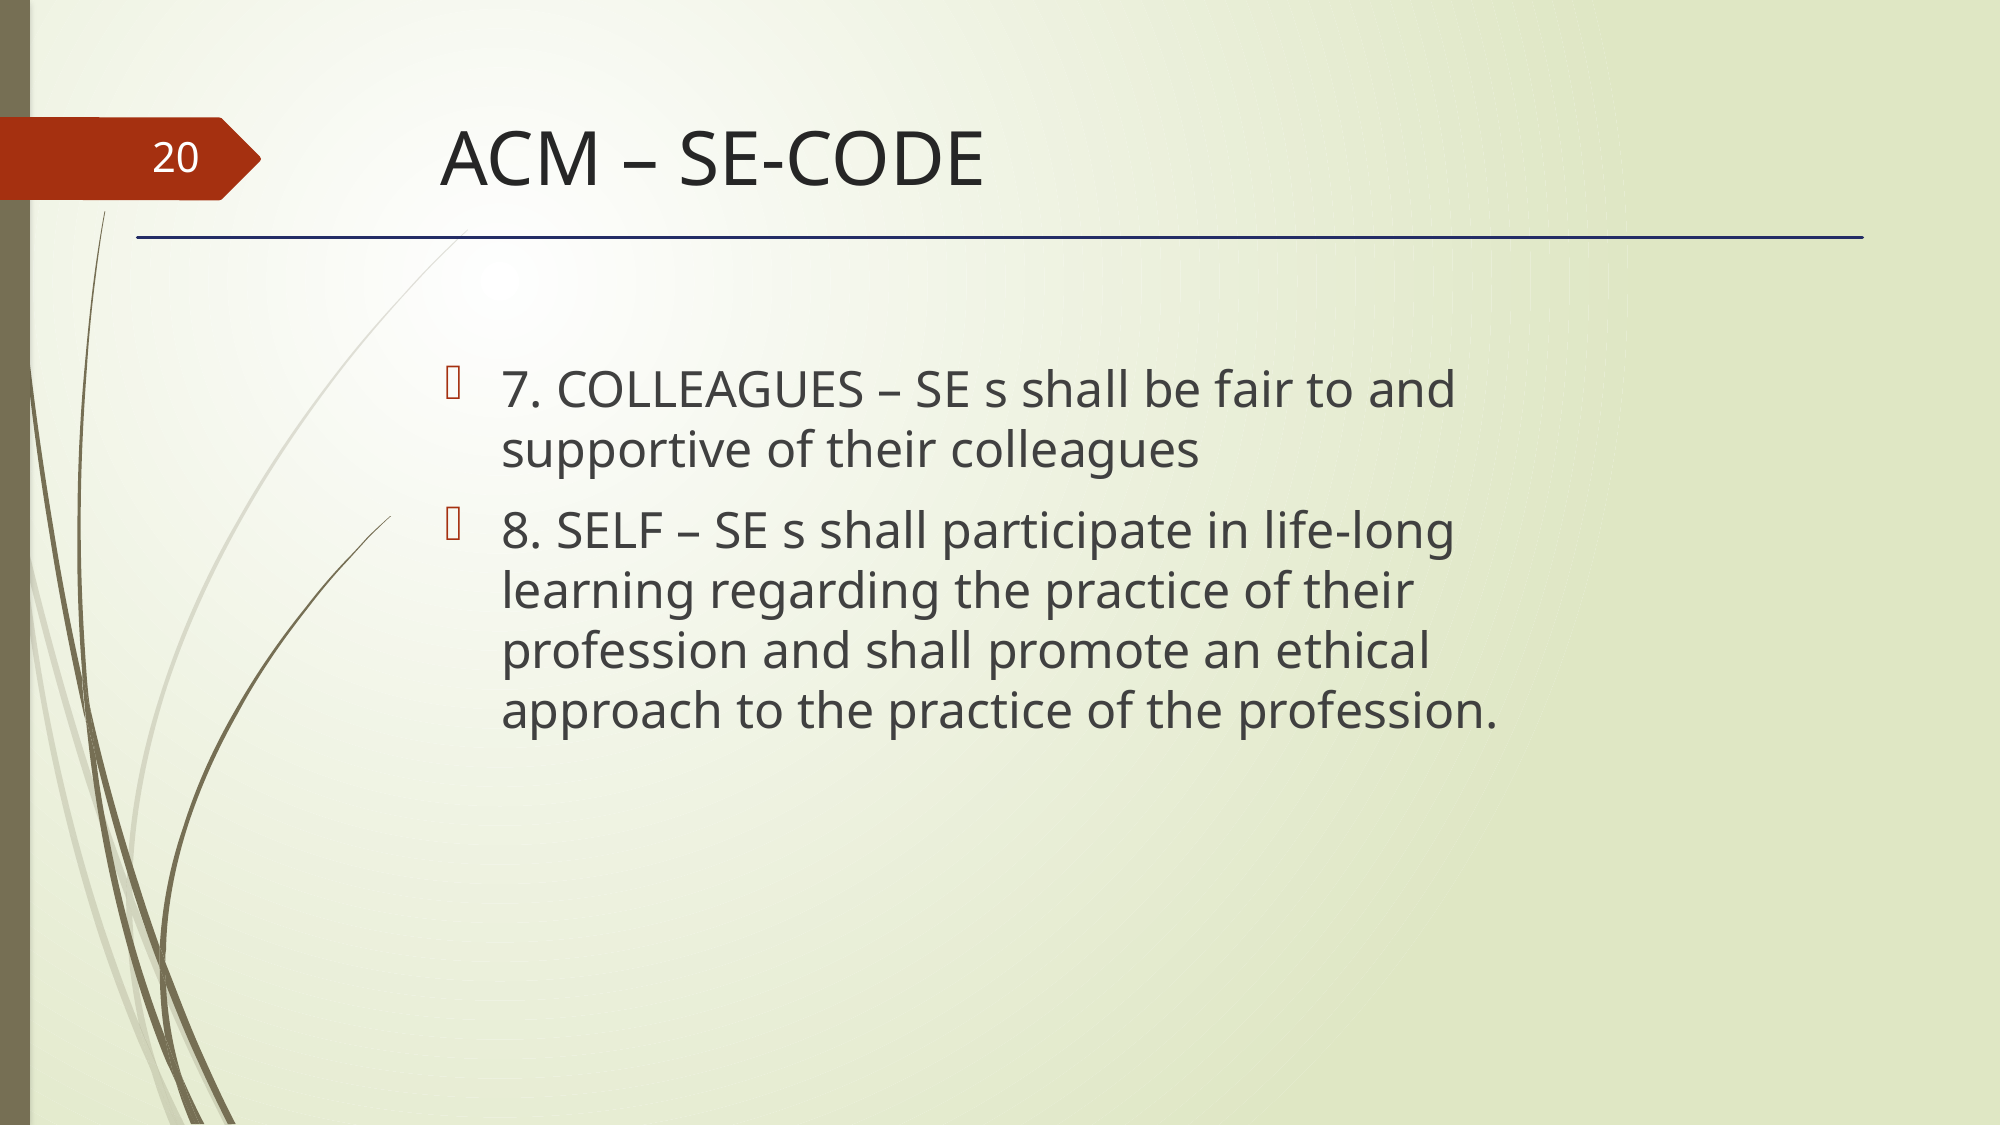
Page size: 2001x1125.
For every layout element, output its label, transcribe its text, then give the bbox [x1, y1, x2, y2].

list 7. COLLEAGUES – SE s shall be fair to and supportive of their colleagues 8. SELF – SE s shall participate in life-long learning regarding the practice of their profession and shall promote an ethical approach to the practice of the profession. [429, 350, 1650, 970]
slide_number 20 [87, 129, 216, 190]
title ACM – SE-CODE [425, 102, 1888, 313]
